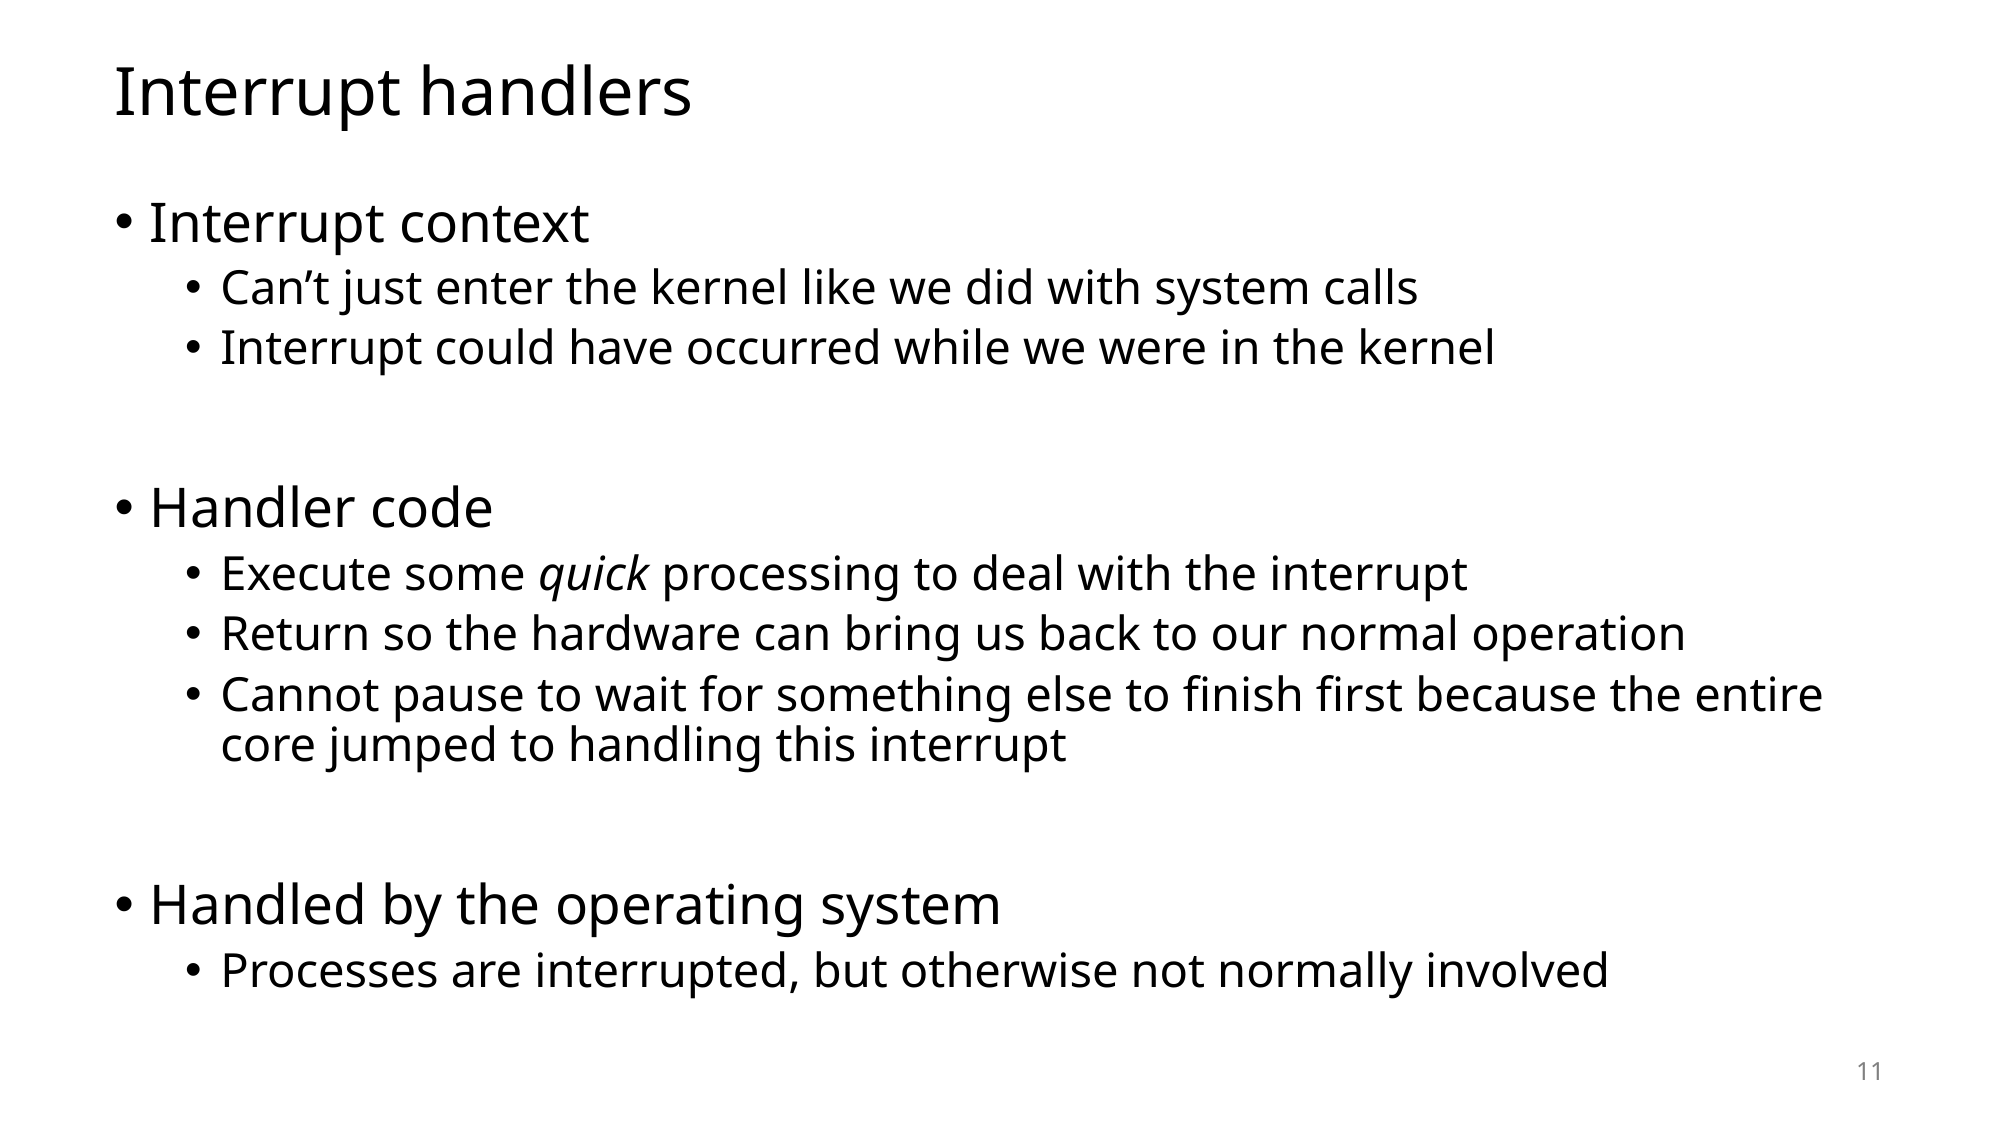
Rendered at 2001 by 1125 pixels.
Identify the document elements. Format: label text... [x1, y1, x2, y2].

title Interrupt handlers [99, 37, 1900, 150]
list Interrupt context Can’t just enter the kernel like we did with system calls Interrupt could have occurred while we were in the kernel Handler code Execute some quick processing to deal with the interrupt Return so the hardware can bring us back to our normal operation Cannot pause to wait for something else to finish first because the entire core jumped to handling this interrupt Handled by the operating system Processes are interrupted, but otherwise not normally involved [99, 187, 1900, 1013]
slide_number 11 [1749, 1042, 1900, 1103]
